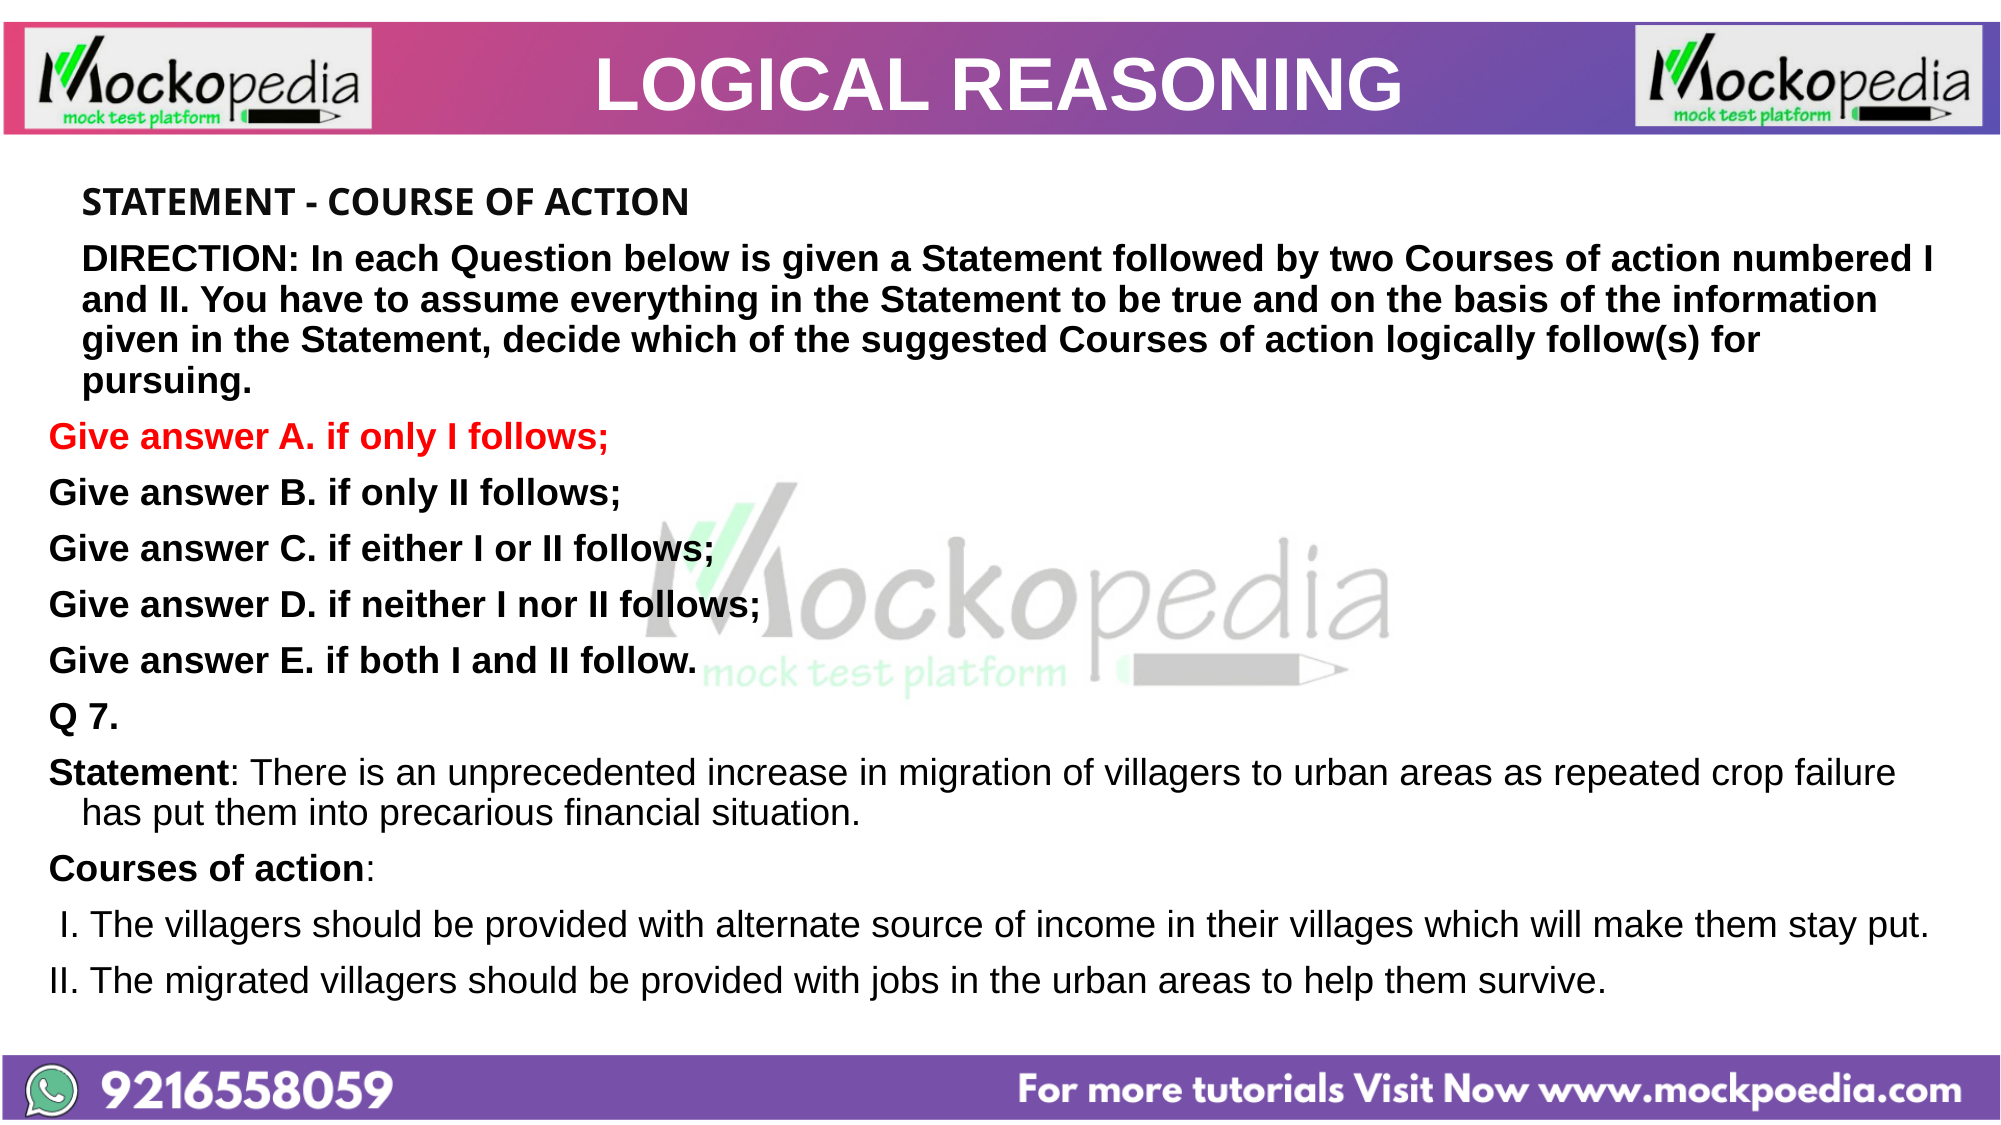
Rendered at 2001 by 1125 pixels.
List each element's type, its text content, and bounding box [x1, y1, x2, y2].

list STATEMENT - COURSE OF ACTION DIRECTION: In each Question below is given a Statement followed by two Courses of action numbered I and II. You have to assume everything in the Statement to be true and on the basis of the information given in the Statement, decide which of the suggested Courses of action logically follow(s) for pursuing. Give answer A. if only I follows; Give answer B. if only II follows; Give answer C. if either I or II follows; Give answer D. if neither I nor II follows; Give answer E. if both I and II follow. Q 7. Statement: There is an unprecedented increase in migration of villagers to urban areas as repeated crop failure has put them into precarious financial situation. Courses of action: I. The villagers should be provided with alternate source of income in their villages which will make them stay put. II. The migrated villagers should be provided with jobs in the urban areas to help them survive. [33, 175, 1959, 1053]
picture [0, 0, 2001, 1125]
title LOGICAL REASONING [41, 31, 1959, 142]
